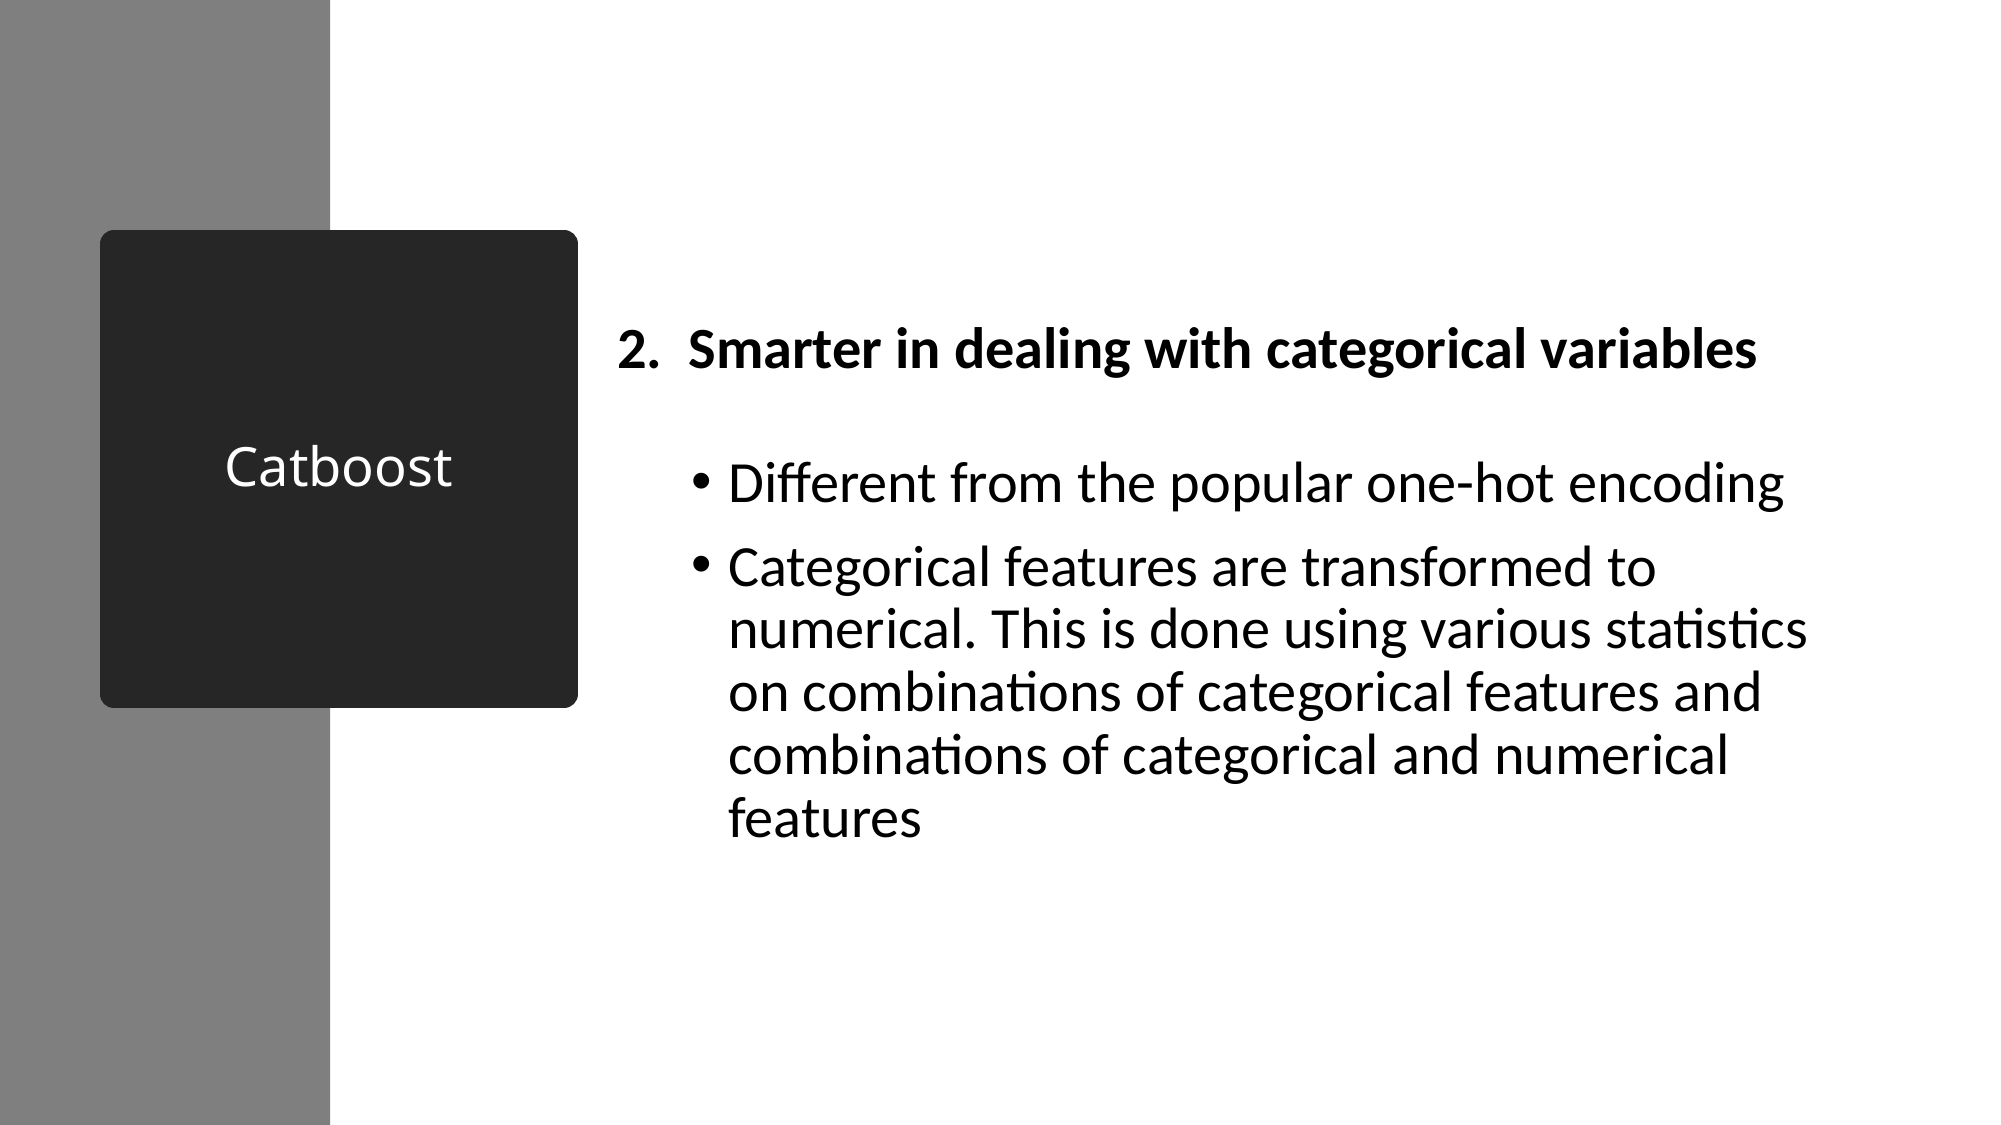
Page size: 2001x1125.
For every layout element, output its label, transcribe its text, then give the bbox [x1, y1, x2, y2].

title Catboost [113, 243, 564, 694]
list Different from the popular one-hot encoding Categorical features are transformed to numerical. This is done using various statistics on combinations of categorical features and combinations of categorical and numerical features [676, 458, 1881, 909]
text_box 2. Smarter in dealing with categorical variables [602, 302, 1955, 458]
text_box [0, 0, 331, 1125]
